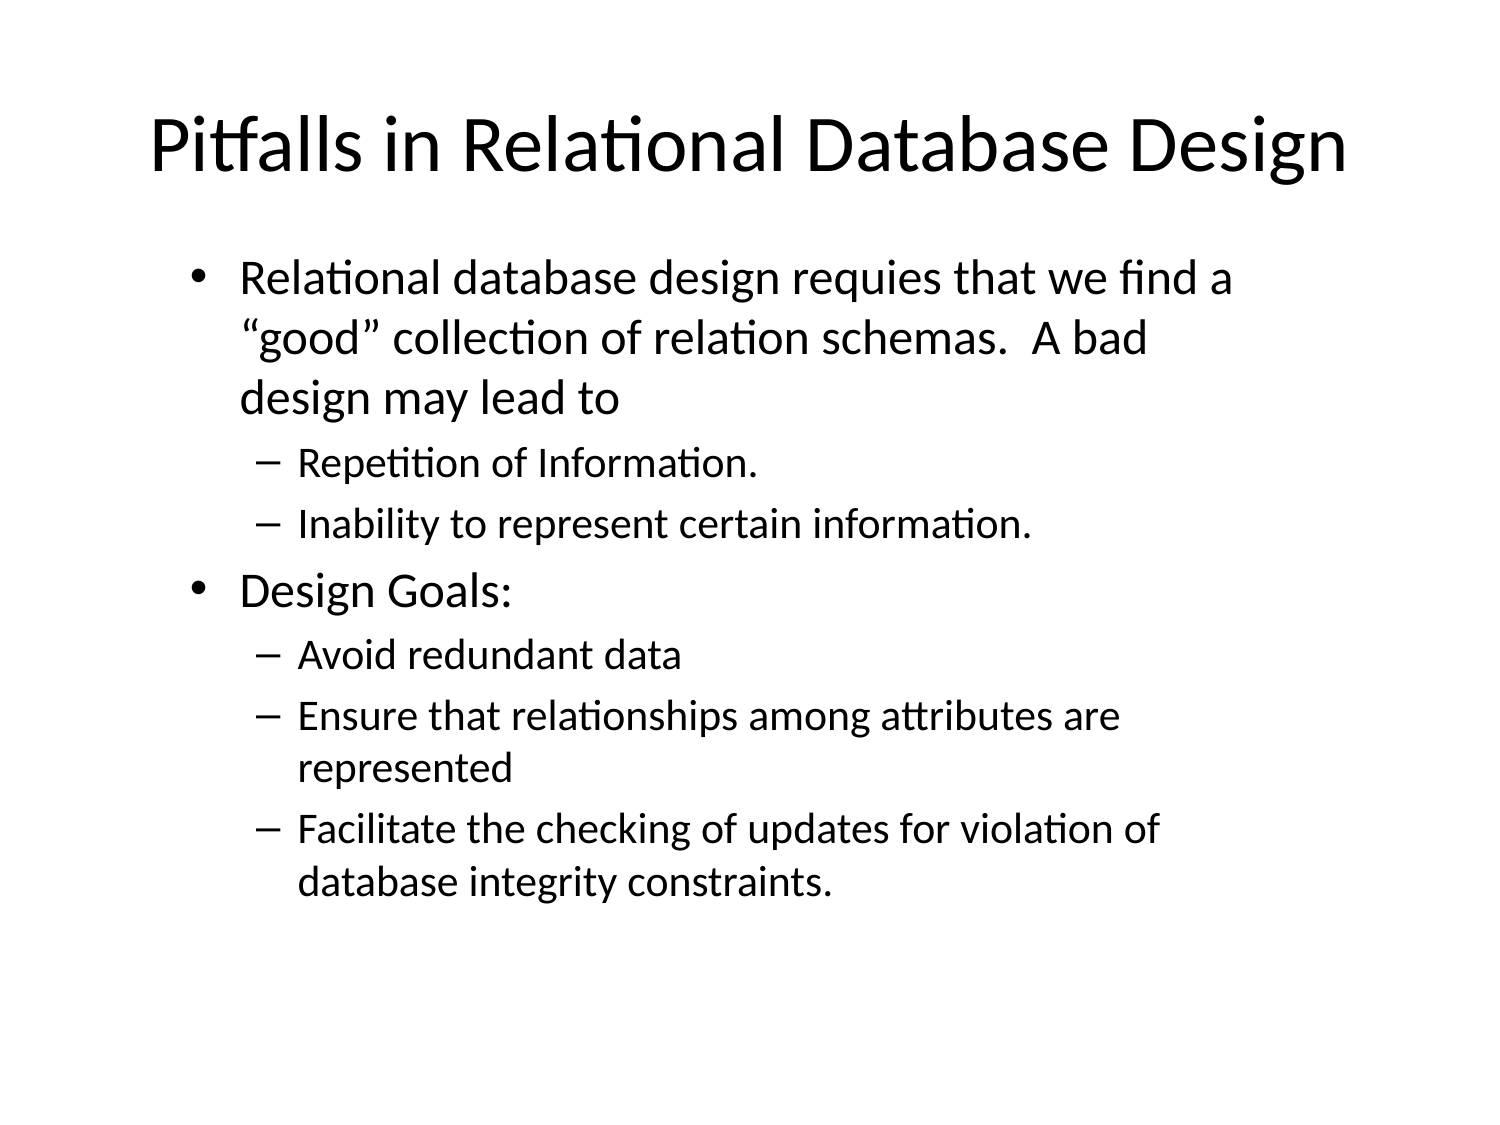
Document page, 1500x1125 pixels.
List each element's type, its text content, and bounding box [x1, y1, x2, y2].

title Pitfalls in Relational Database Design [74, 44, 1426, 233]
list Relational database design requies that we find a “good” collection of relation schemas. A bad design may lead to Repetition of Information. Inability to represent certain information. Design Goals: Avoid redundant data Ensure that relationships among attributes are represented Facilitate the checking of updates for violation of database integrity constraints. [174, 237, 1291, 913]
